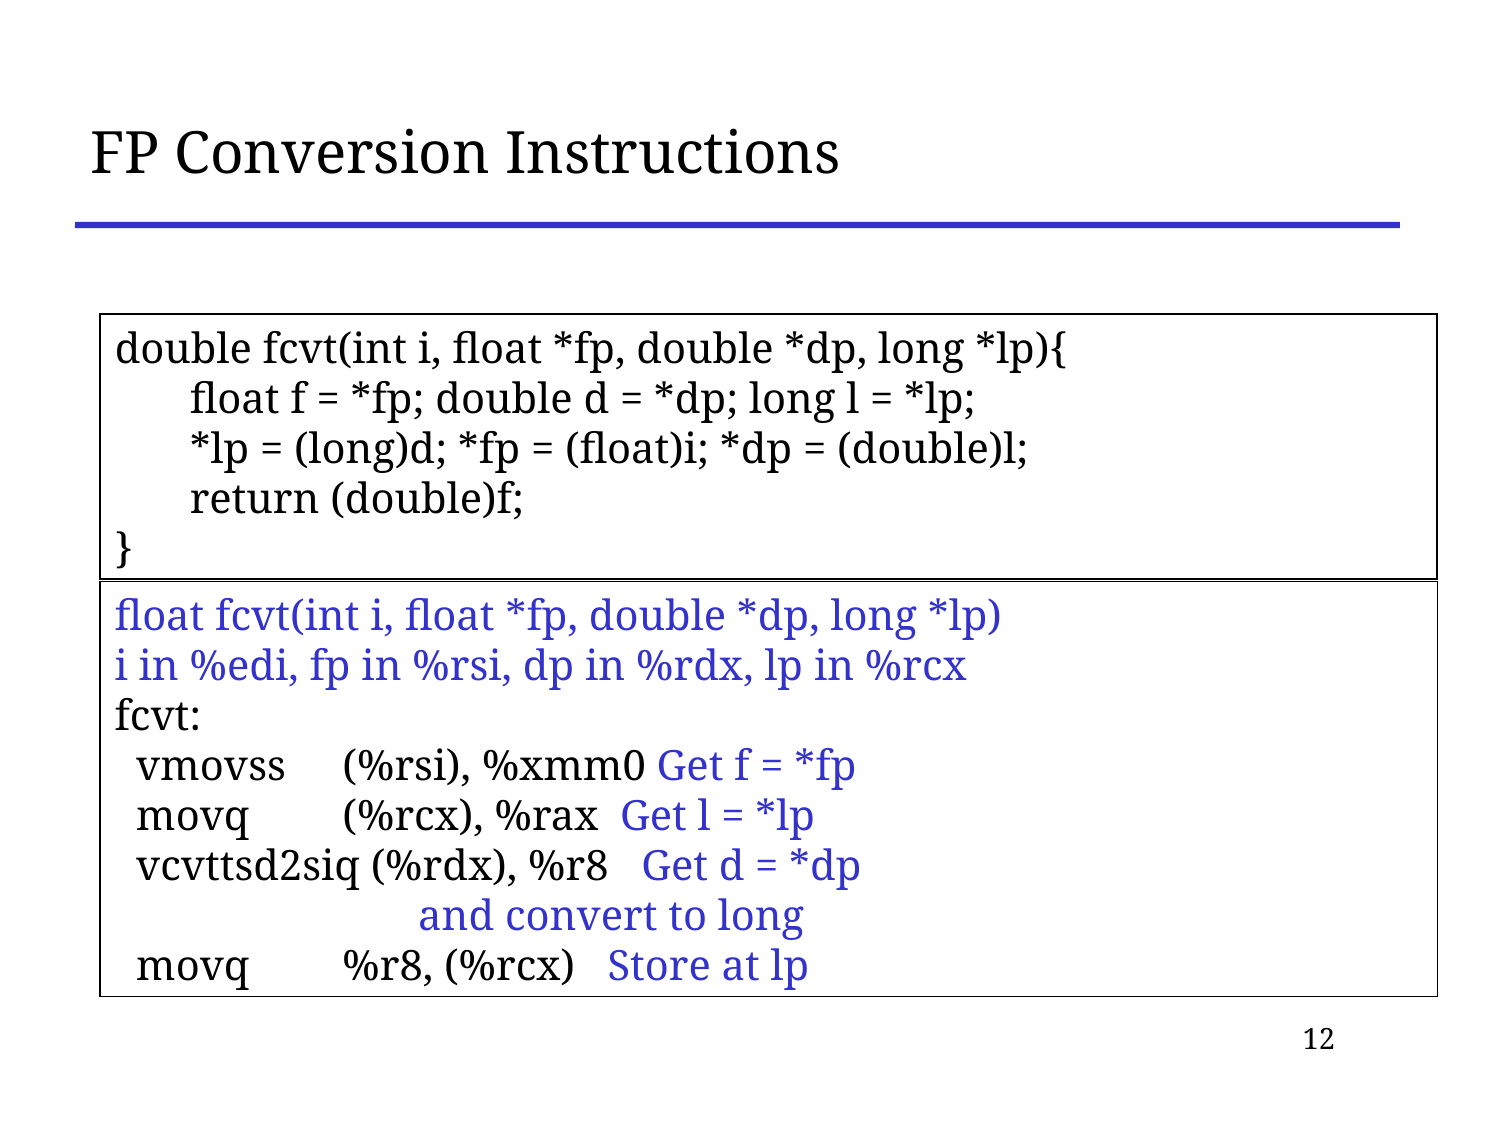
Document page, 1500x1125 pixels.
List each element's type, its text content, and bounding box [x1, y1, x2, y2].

slide_number 12 [1137, 1012, 1351, 1088]
text_box float fcvt(int i, float *fp, double *dp, long *lp) i in %edi, fp in %rsi, dp in %rdx, lp in %rcx fcvt: vmovss (%rsi), %xmm0 Get f = *fp movq (%rcx), %rax Get l = *lp vcvttsd2siq (%rdx), %r8 Get d = *dp and convert to long movq %r8, (%rcx) Store at lp [99, 581, 1438, 997]
title FP Conversion Instructions [75, 75, 1400, 225]
text_box double fcvt(int i, float *fp, double *dp, long *lp){ float f = *fp; double d = *dp; long l = *lp; *lp = (long)d; *fp = (float)i; *dp = (double)l; return (double)f; } [99, 314, 1438, 579]
